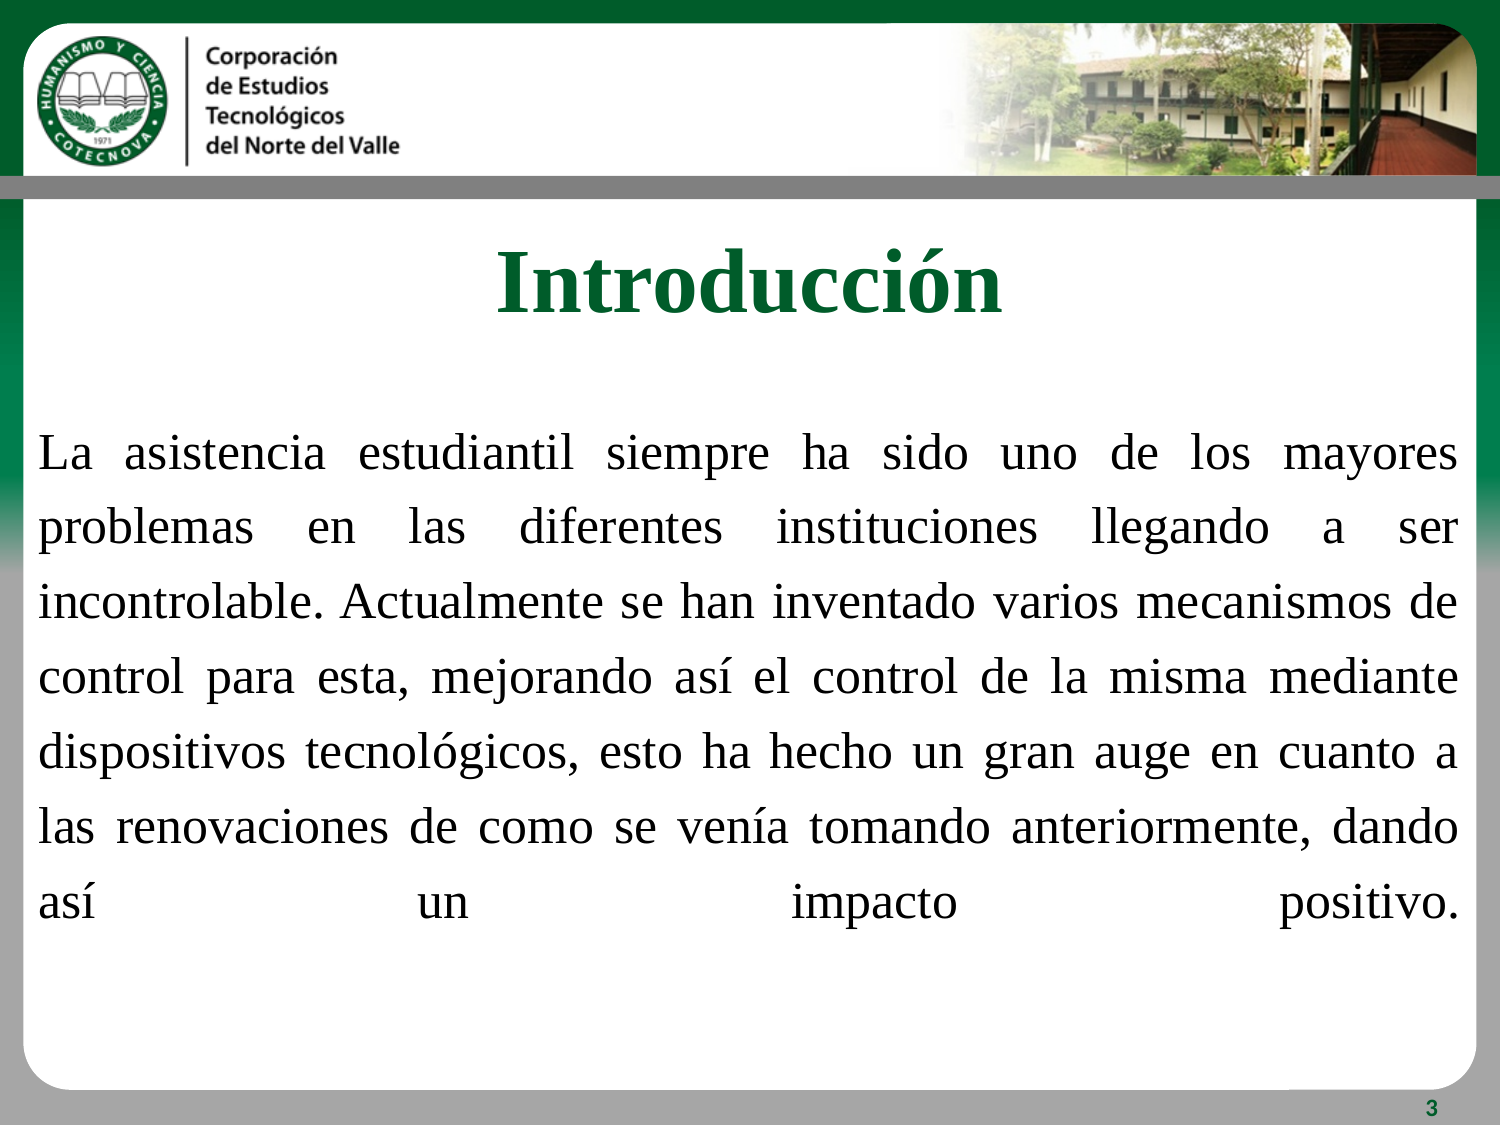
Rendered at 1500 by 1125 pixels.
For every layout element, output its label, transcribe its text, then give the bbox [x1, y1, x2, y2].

title Introducción [23, 210, 1477, 340]
slide_number 3 [1300, 1088, 1454, 1125]
picture [848, 23, 1477, 175]
picture [36, 35, 402, 168]
list La asistencia estudiantil siempre ha sido uno de los mayores problemas en las diferentes instituciones llegando a ser incontrolable. Actualmente se han inventado varios mecanismos de control para esta, mejorando así el control de la misma mediante dispositivos tecnológicos, esto ha hecho un gran auge en cuanto a las renovaciones de como se venía tomando anteriormente, dando así un impacto positivo. [23, 397, 1477, 1079]
